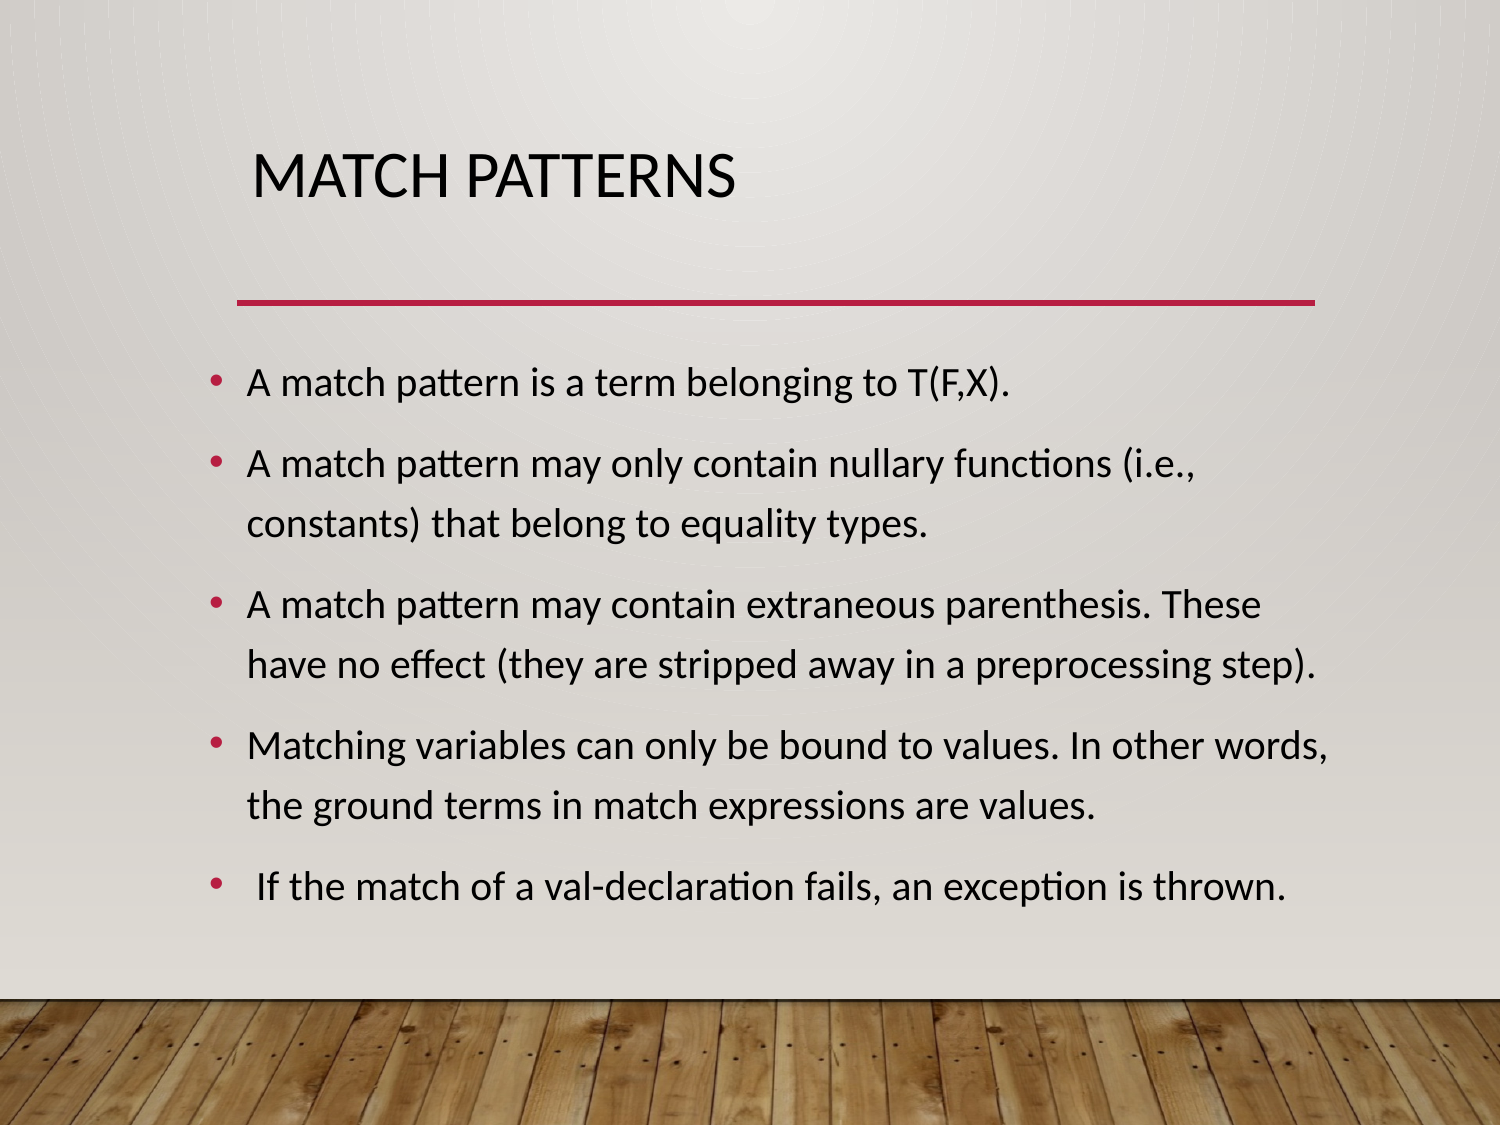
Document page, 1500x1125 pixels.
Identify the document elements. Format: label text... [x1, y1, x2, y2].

title Match patterns [236, 131, 1315, 305]
picture [0, 999, 1500, 1125]
list A match pattern is a term belonging to T(F,X). A match pattern may only contain nullary functions (i.e., constants) that belong to equality types. A match pattern may contain extraneous parenthesis. These have no effect (they are stripped away in a preprocessing step). Matching variables can only be bound to values. In other words, the ground terms in match expressions are values. If the match of a val-declaration fails, an exception is thrown. [194, 337, 1358, 904]
